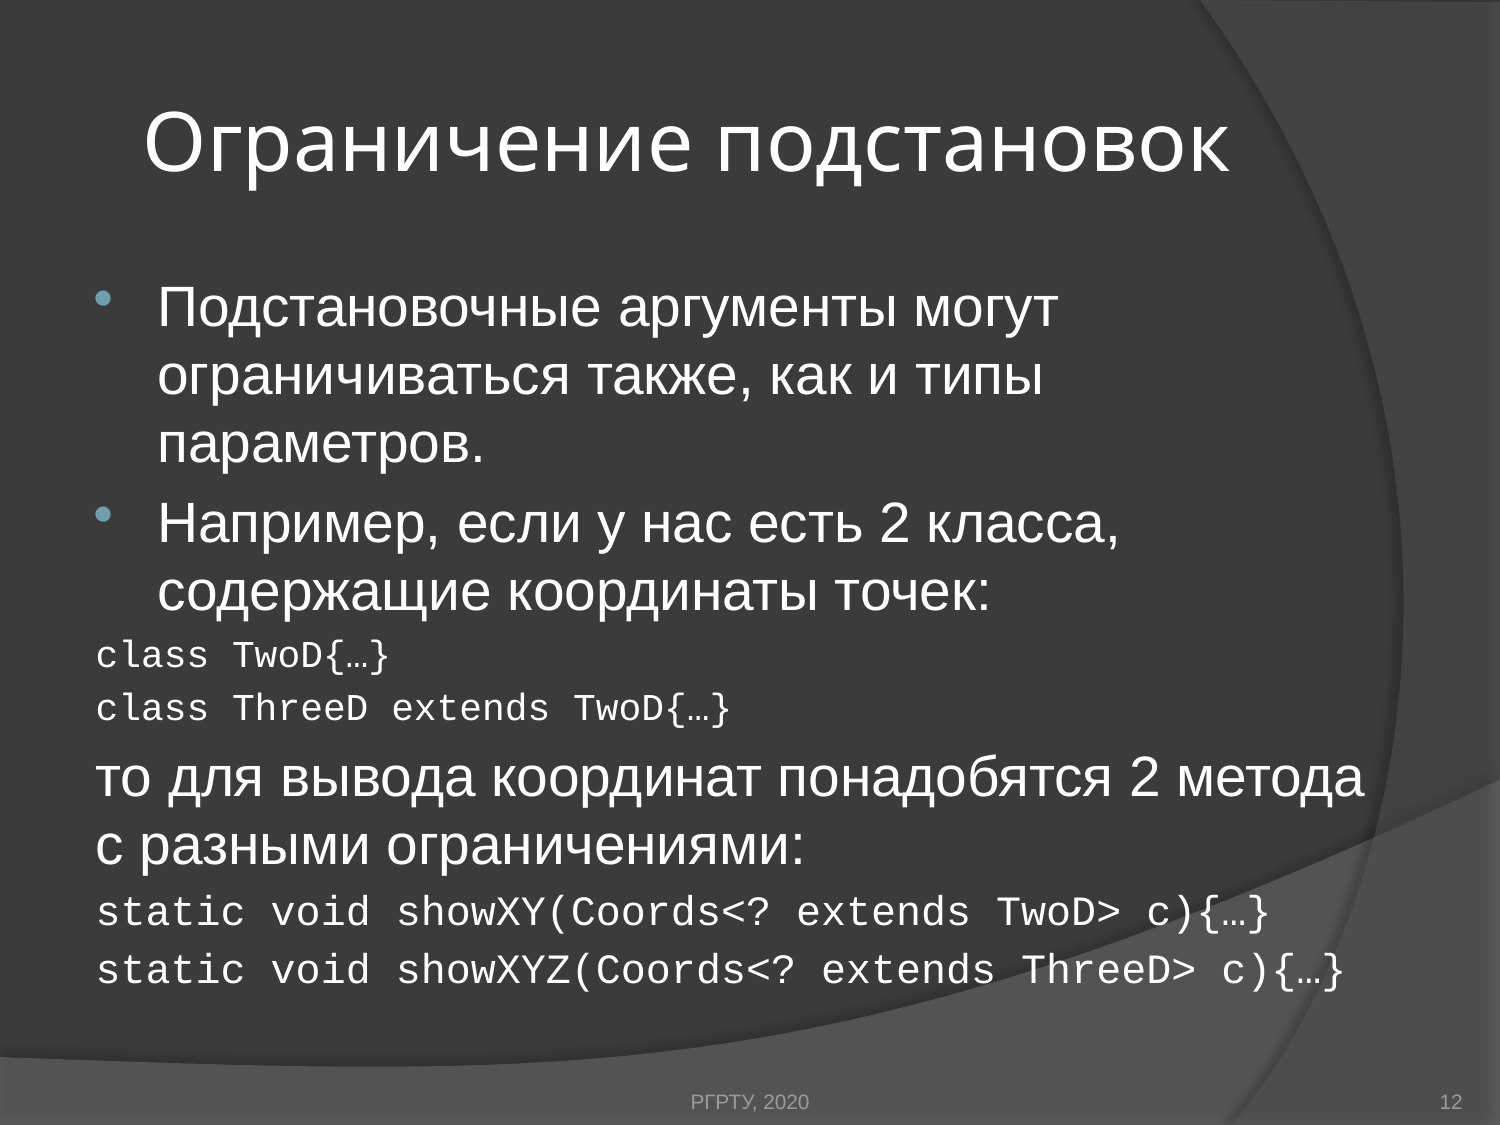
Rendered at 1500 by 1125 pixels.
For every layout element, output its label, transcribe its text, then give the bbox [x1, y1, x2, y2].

list Подстановочные аргументы могут ограничиваться также, как и типы параметров. Например, если у нас есть 2 класса, содержащие координаты точек: class TwoD{…} class ThreeD extends TwoD{…} то для вывода координат понадобятся 2 метода с разными ограничениями: static void showXY(Coords<? extends TwoD> c){…} static void showXYZ(Coords<? extends ThreeD> c){…} [75, 262, 1400, 1005]
slide_number 12 [1337, 1053, 1463, 1114]
title Ограничение подстановок [75, 45, 1300, 233]
footer РГРТУ, 2020 [512, 1053, 988, 1114]
